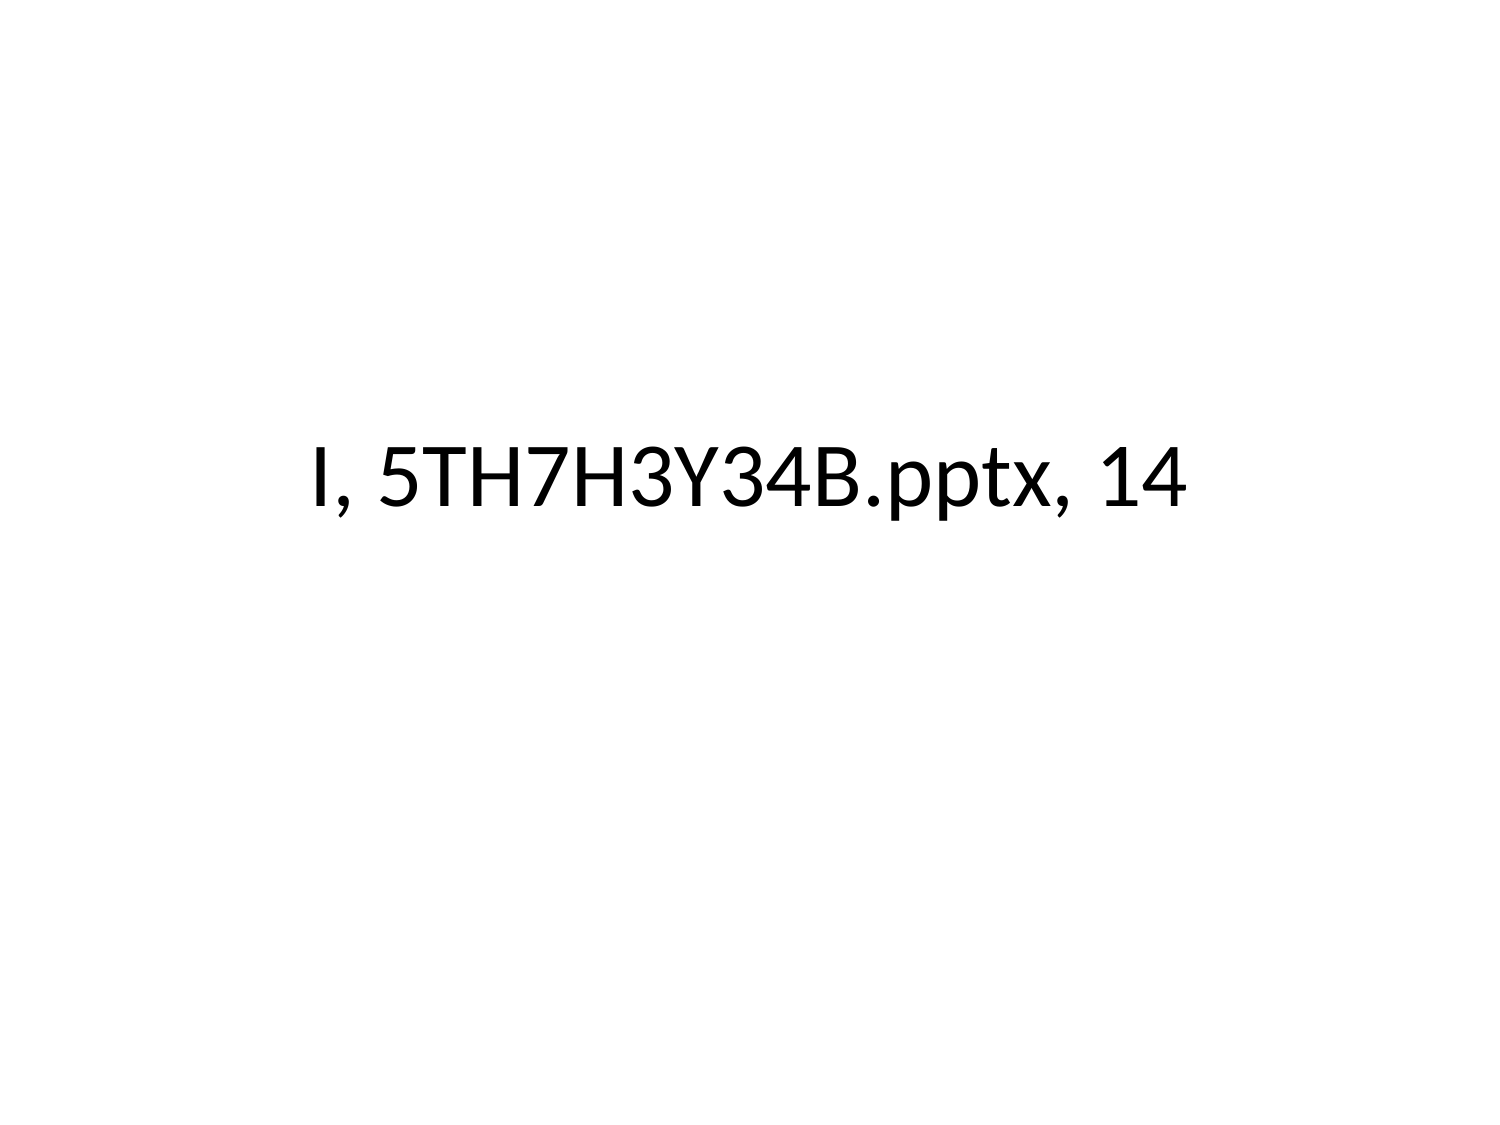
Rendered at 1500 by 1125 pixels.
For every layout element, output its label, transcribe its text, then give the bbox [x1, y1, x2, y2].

title I, 5TH7H3Y34B.pptx, 14 [112, 349, 1388, 591]
